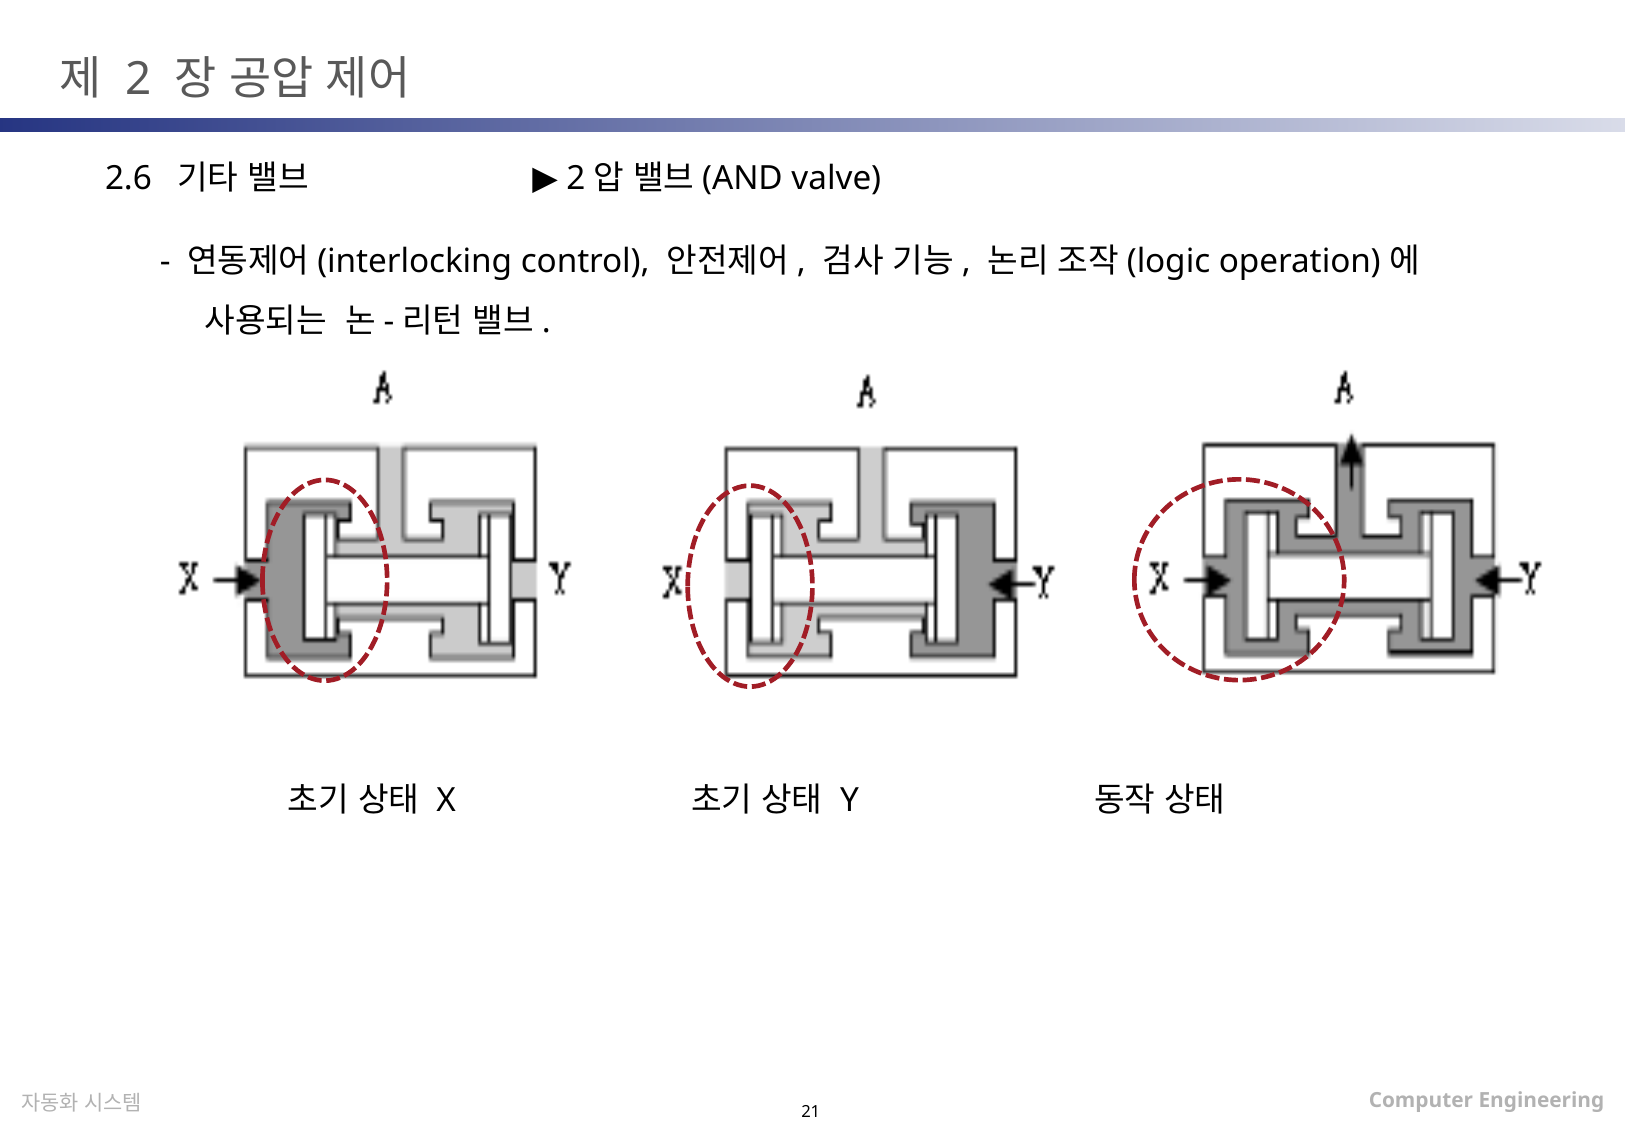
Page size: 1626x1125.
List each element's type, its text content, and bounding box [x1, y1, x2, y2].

text_box 제 2 장 공압 제어 [44, 75, 1522, 120]
text_box - 연동제어(interlocking control), 안전제어, 검사 기능, 논리 조작(logic operation)에 사용되는 논-리턴 밸브. 초기 상태 X 초기 상태 Y 동작 상태 [145, 211, 1604, 826]
picture [168, 349, 1576, 699]
text_box [0, 0, 1625, 75]
text_box ▶ 2압 밸브(AND valve) [517, 148, 897, 204]
text_box 2.6 기타 밸브 [90, 148, 324, 204]
